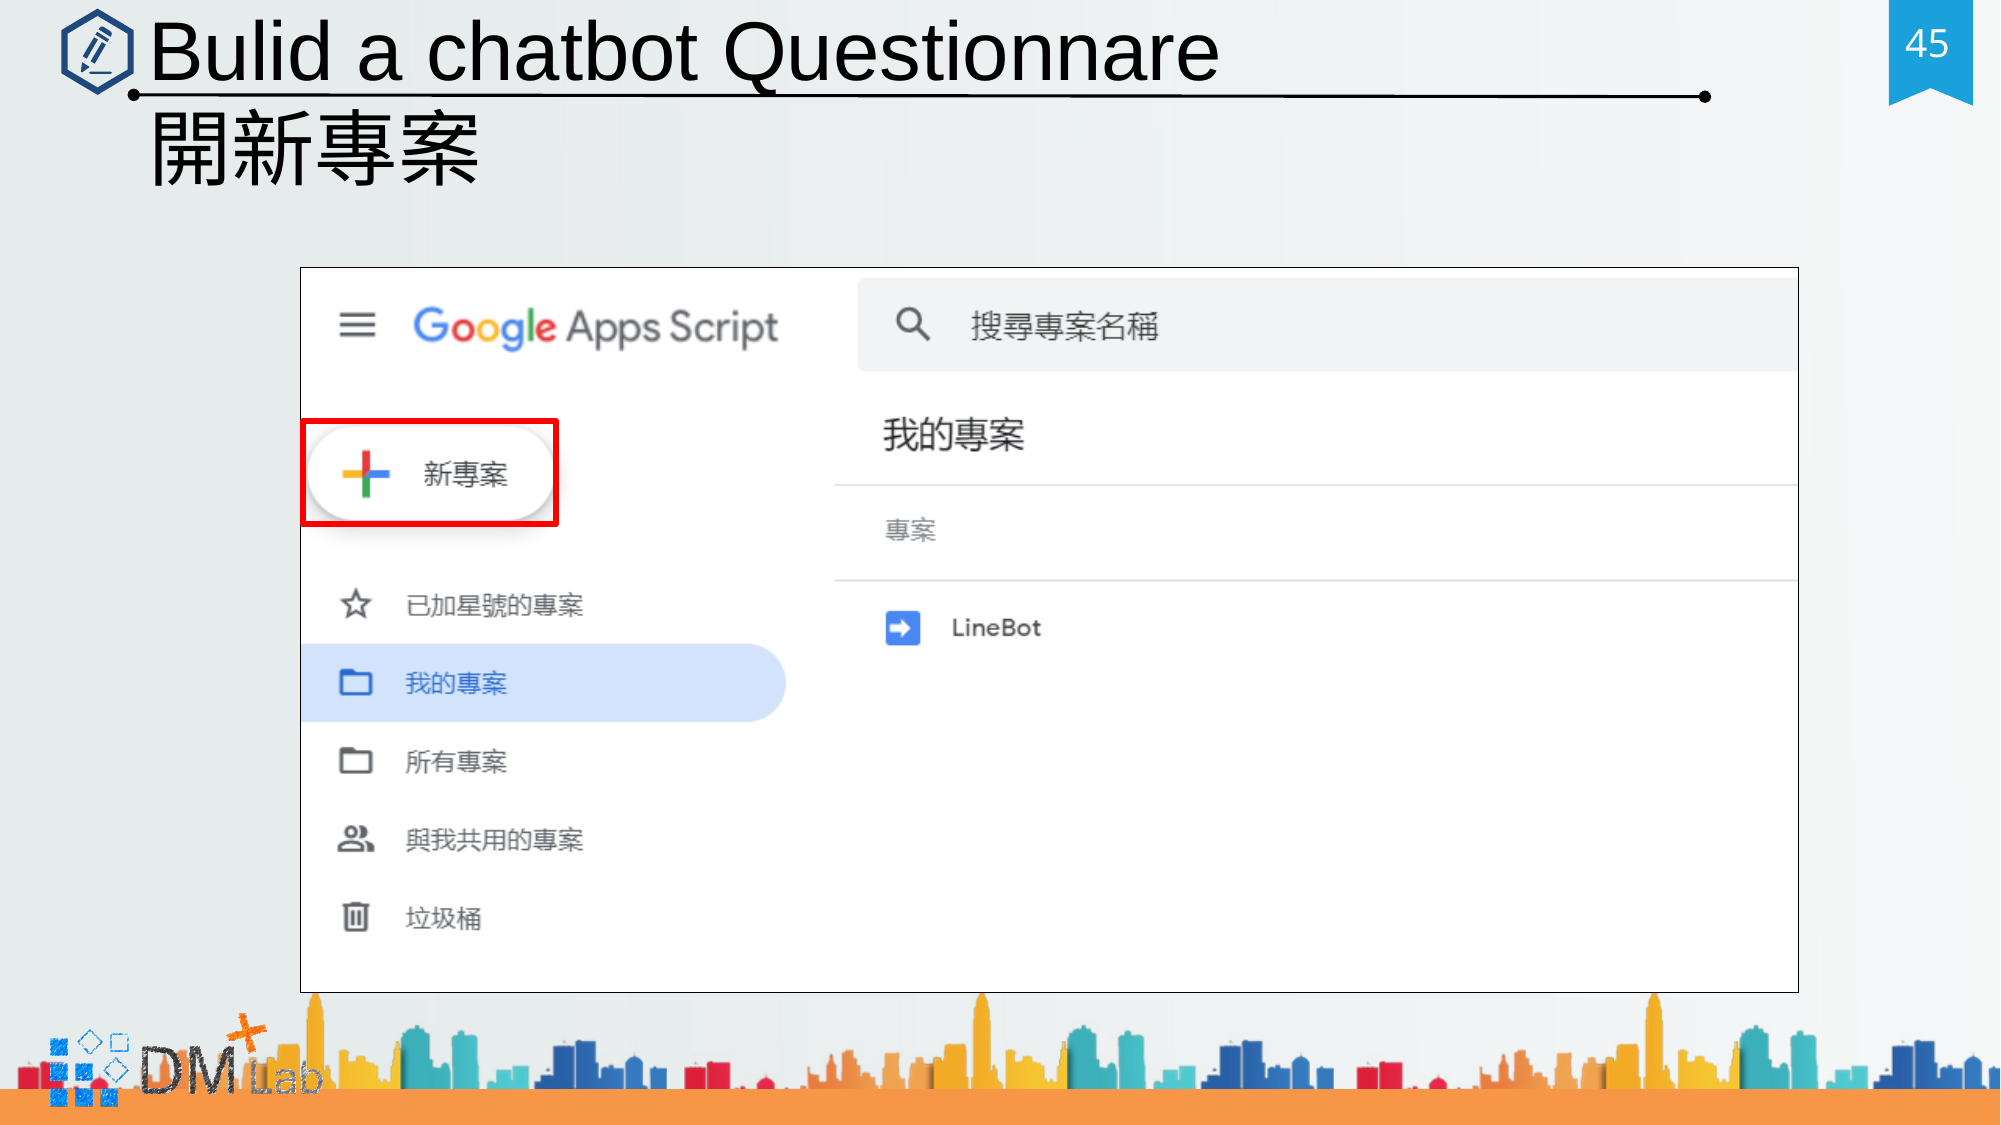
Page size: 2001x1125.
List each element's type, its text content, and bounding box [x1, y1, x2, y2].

text_box [61, 8, 134, 95]
text_box Bulid a chatbot Questionnare 開新專案 [133, 106, 1705, 194]
picture [0, 0, 2001, 1111]
picture [68, 17, 127, 87]
text_box Bulid a chatbot Questionnare 開新專案 [133, 0, 1705, 92]
